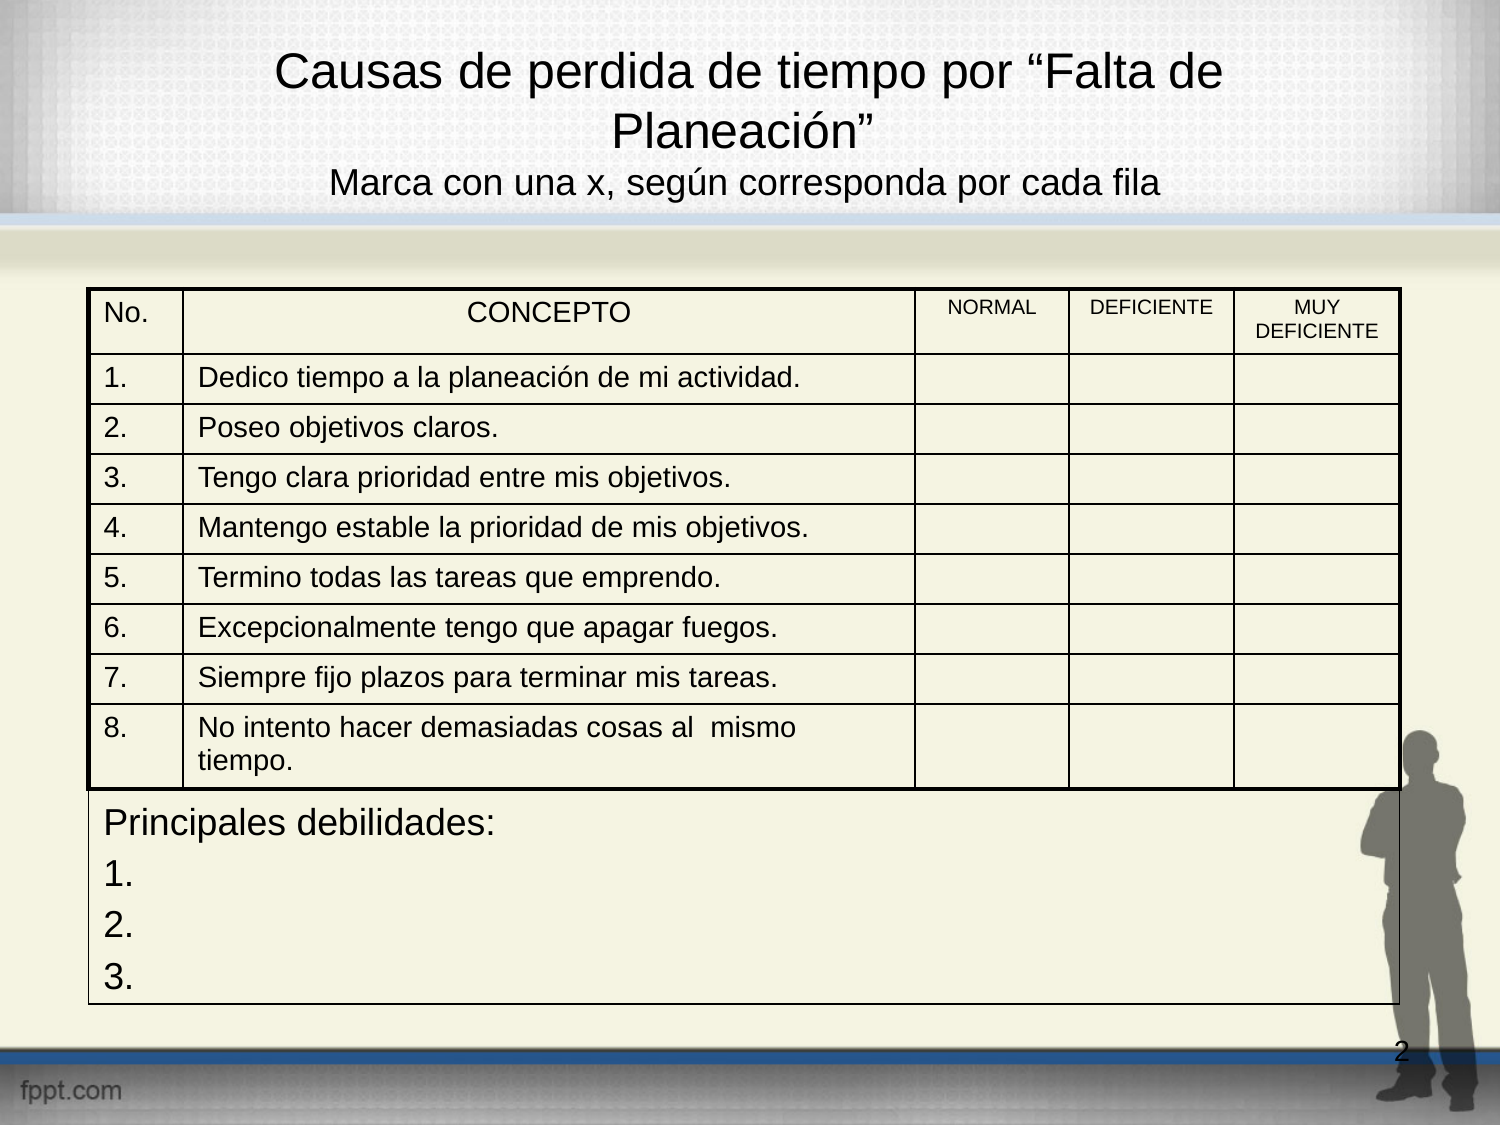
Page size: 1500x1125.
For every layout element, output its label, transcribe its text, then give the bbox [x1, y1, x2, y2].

slide_number 2 [1074, 1024, 1426, 1103]
table_cell [1235, 355, 1398, 403]
table_cell 4. [91, 505, 182, 553]
table_header No. [91, 291, 182, 353]
table_cell Poseo objetivos claros. [184, 405, 914, 453]
table_cell Siempre fijo plazos para terminar mis tareas. [184, 655, 914, 703]
table_header DEFICIENTE [1070, 291, 1233, 353]
table_cell 7. [91, 655, 182, 703]
table_cell [1070, 555, 1233, 603]
table_cell [1070, 605, 1233, 653]
table_header MUY DEFICIENTE [1235, 291, 1398, 353]
table_cell 1. [91, 355, 182, 403]
table_cell 3. [91, 455, 182, 503]
table_cell [916, 555, 1068, 603]
table_cell Tengo clara prioridad entre mis objetivos. [184, 455, 914, 503]
table_cell Excepcionalmente tengo que apagar fuegos. [184, 605, 914, 653]
table_cell [1235, 605, 1398, 653]
table_cell [1070, 355, 1233, 403]
table_cell [1235, 655, 1398, 703]
table_header CONCEPTO [184, 291, 914, 353]
table_cell [916, 355, 1068, 403]
table_cell 6. [91, 605, 182, 653]
table_cell [1070, 705, 1233, 787]
table_cell Mantengo estable la prioridad de mis objetivos. [184, 505, 914, 553]
text_box Principales debilidades: 1. 2. 3. [88, 790, 1400, 1004]
table_cell [916, 505, 1068, 553]
table_cell Dedico tiempo a la planeación de mi actividad. [184, 355, 914, 403]
table_cell [1070, 405, 1233, 453]
picture [0, 0, 1500, 1125]
table_cell [916, 455, 1068, 503]
table_cell [916, 655, 1068, 703]
table_cell [1070, 455, 1233, 503]
table_cell No intento hacer demasiadas cosas al mismo tiempo. [184, 705, 914, 787]
table_cell Termino todas las tareas que emprendo. [184, 555, 914, 603]
table_cell [916, 705, 1068, 787]
table_cell [1070, 655, 1233, 703]
table_cell [1235, 555, 1398, 603]
table_cell 8. [91, 705, 182, 787]
table_cell [1235, 405, 1398, 453]
table_cell 5. [91, 555, 182, 603]
table_cell [1235, 455, 1398, 503]
table_cell [1235, 705, 1398, 787]
table_header NORMAL [916, 291, 1068, 353]
table_cell [1235, 505, 1398, 553]
table_cell 2. [91, 405, 182, 453]
table_cell [916, 605, 1068, 653]
table_cell [916, 405, 1068, 453]
table_cell [1070, 505, 1233, 553]
text_box Causas de perdida de tiempo por “Falta de Planeación” Marca con una x, según corresponda por cada fila [182, 30, 1317, 211]
